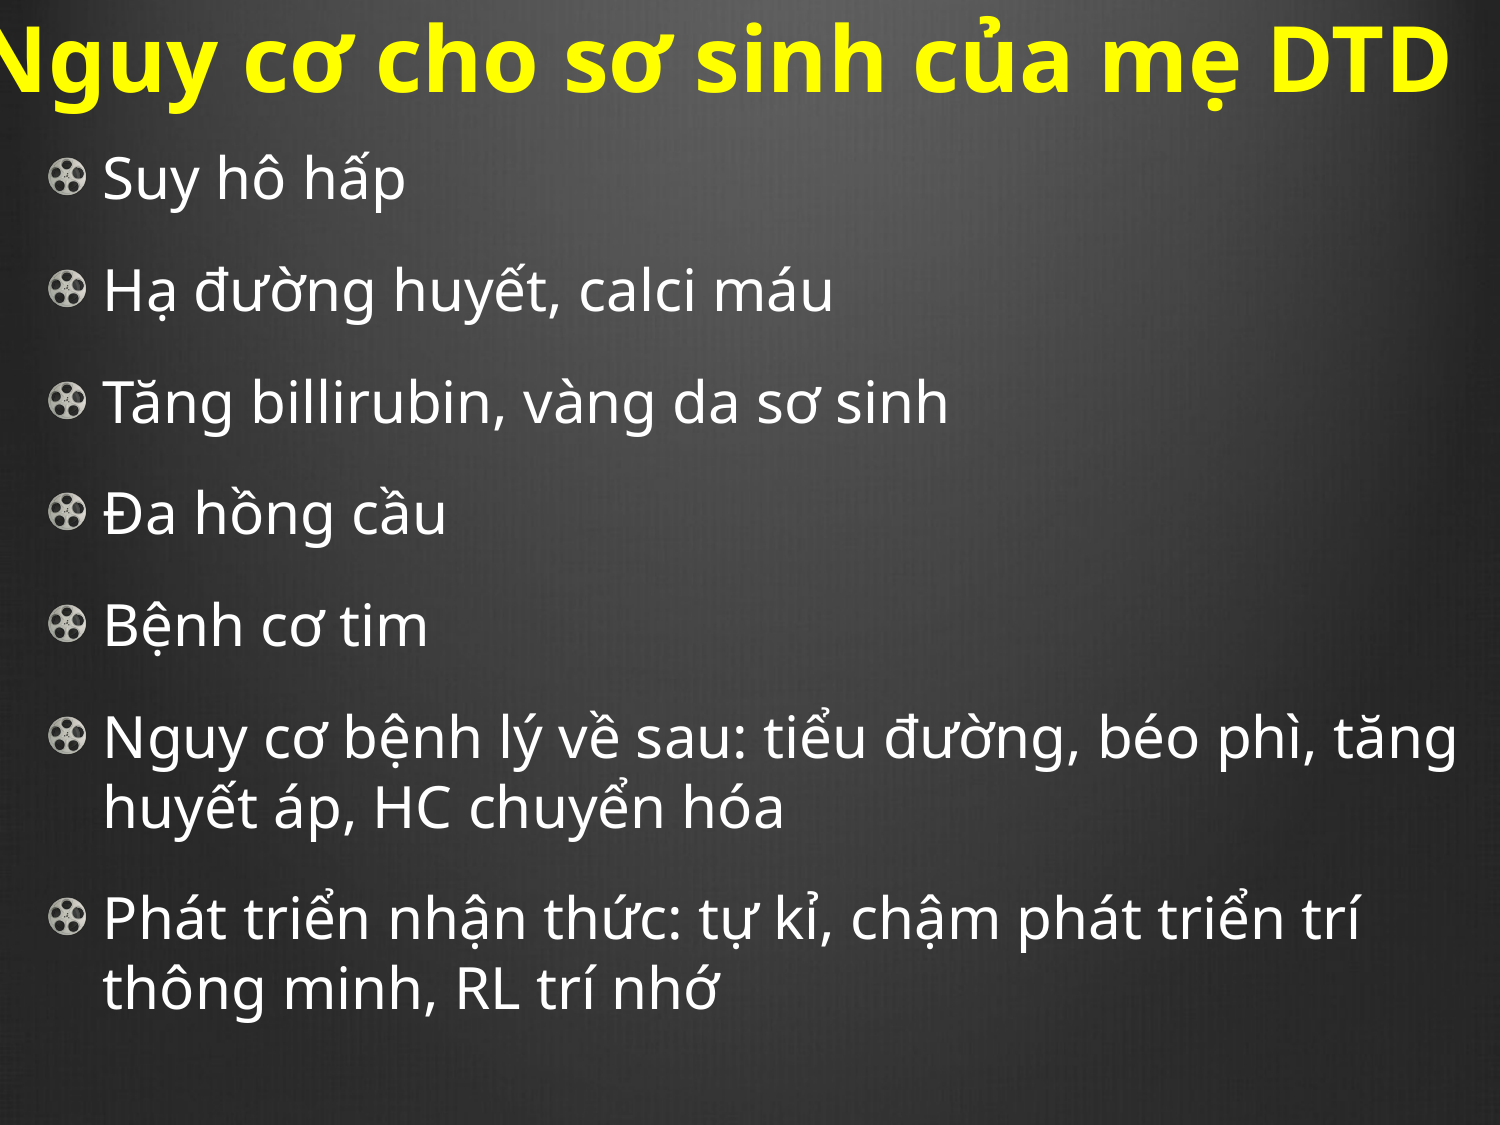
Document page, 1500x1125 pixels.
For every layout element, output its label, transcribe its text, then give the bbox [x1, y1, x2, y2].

list Suy hô hấp Hạ đường huyết, calci máu Tăng billirubin, vàng da sơ sinh Đa hồng cầu Bệnh cơ tim Nguy cơ bệnh lý về sau: tiểu đường, béo phì, tăng huyết áp, HC chuyển hóa Phát triển nhận thức: tự kỉ, chậm phát triển trí thông minh, RL trí nhớ [31, 133, 1476, 1005]
picture [46, 155, 88, 197]
picture [46, 714, 88, 756]
title Nguy cơ cho sơ sinh của mẹ DTD [0, 0, 1500, 166]
picture [46, 490, 88, 532]
picture [46, 895, 88, 937]
picture [46, 379, 88, 421]
picture [46, 602, 88, 644]
picture [46, 267, 88, 309]
